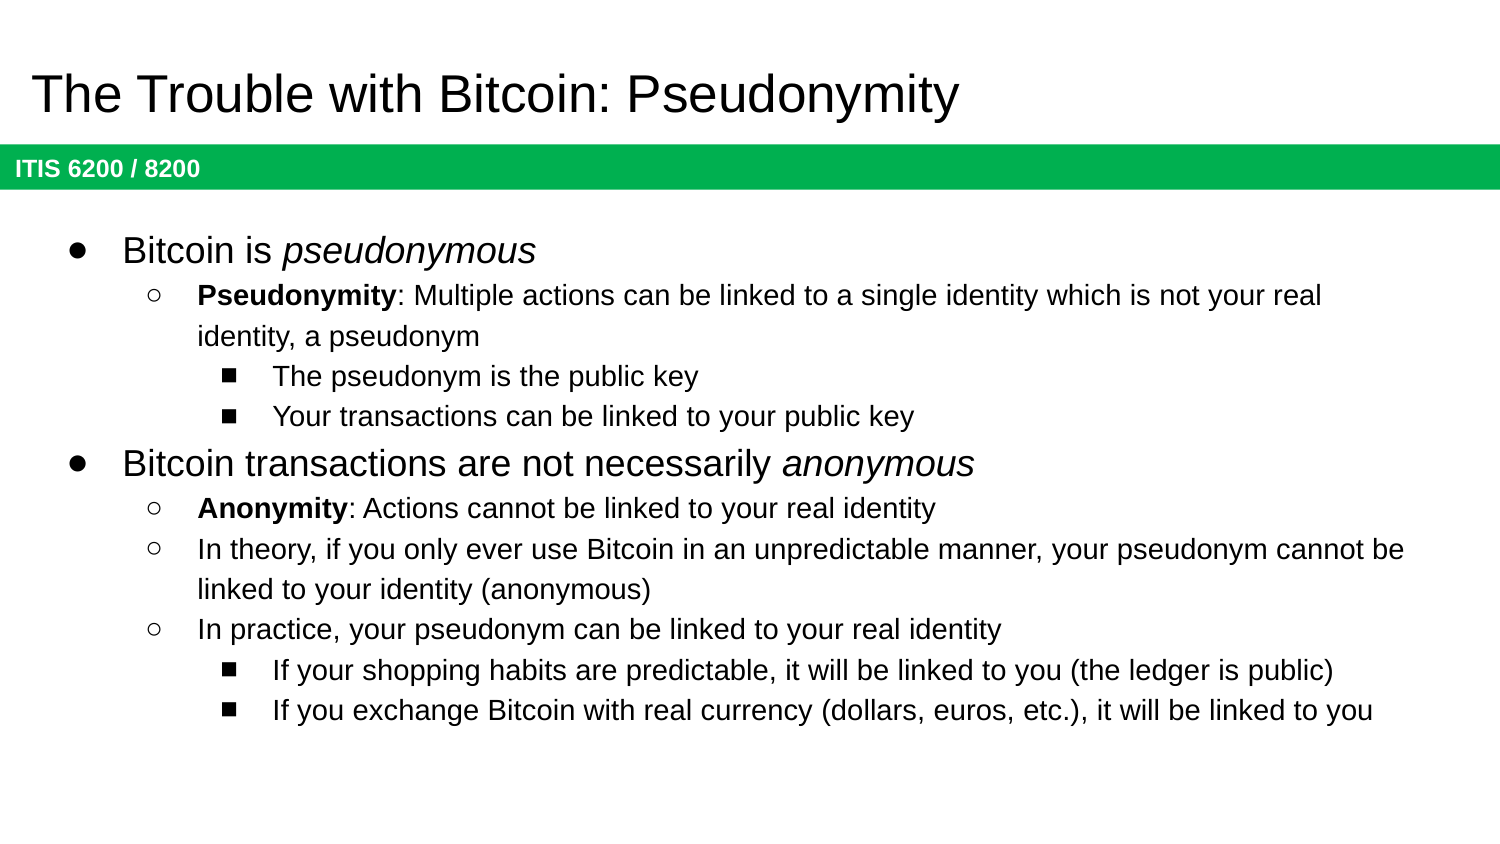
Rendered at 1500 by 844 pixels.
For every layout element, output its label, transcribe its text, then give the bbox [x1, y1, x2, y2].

list Bitcoin is pseudonymous Pseudonymity: Multiple actions can be linked to a single identity which is not your real identity, a pseudonym The pseudonym is the public key Your transactions can be linked to your public key Bitcoin transactions are not necessarily anonymous Anonymity: Actions cannot be linked to your real identity In theory, if you only ever use Bitcoin in an unpredictable manner, your pseudonym cannot be linked to your identity (anonymous) In practice, your pseudonym can be linked to your real identity If your shopping habits are predictable, it will be linked to you (the ledger is public) If you exchange Bitcoin with real currency (dollars, euros, etc.), it will be linked to you [32, 204, 1431, 823]
title The Trouble with Bitcoin: Pseudonymity [16, 44, 1415, 139]
